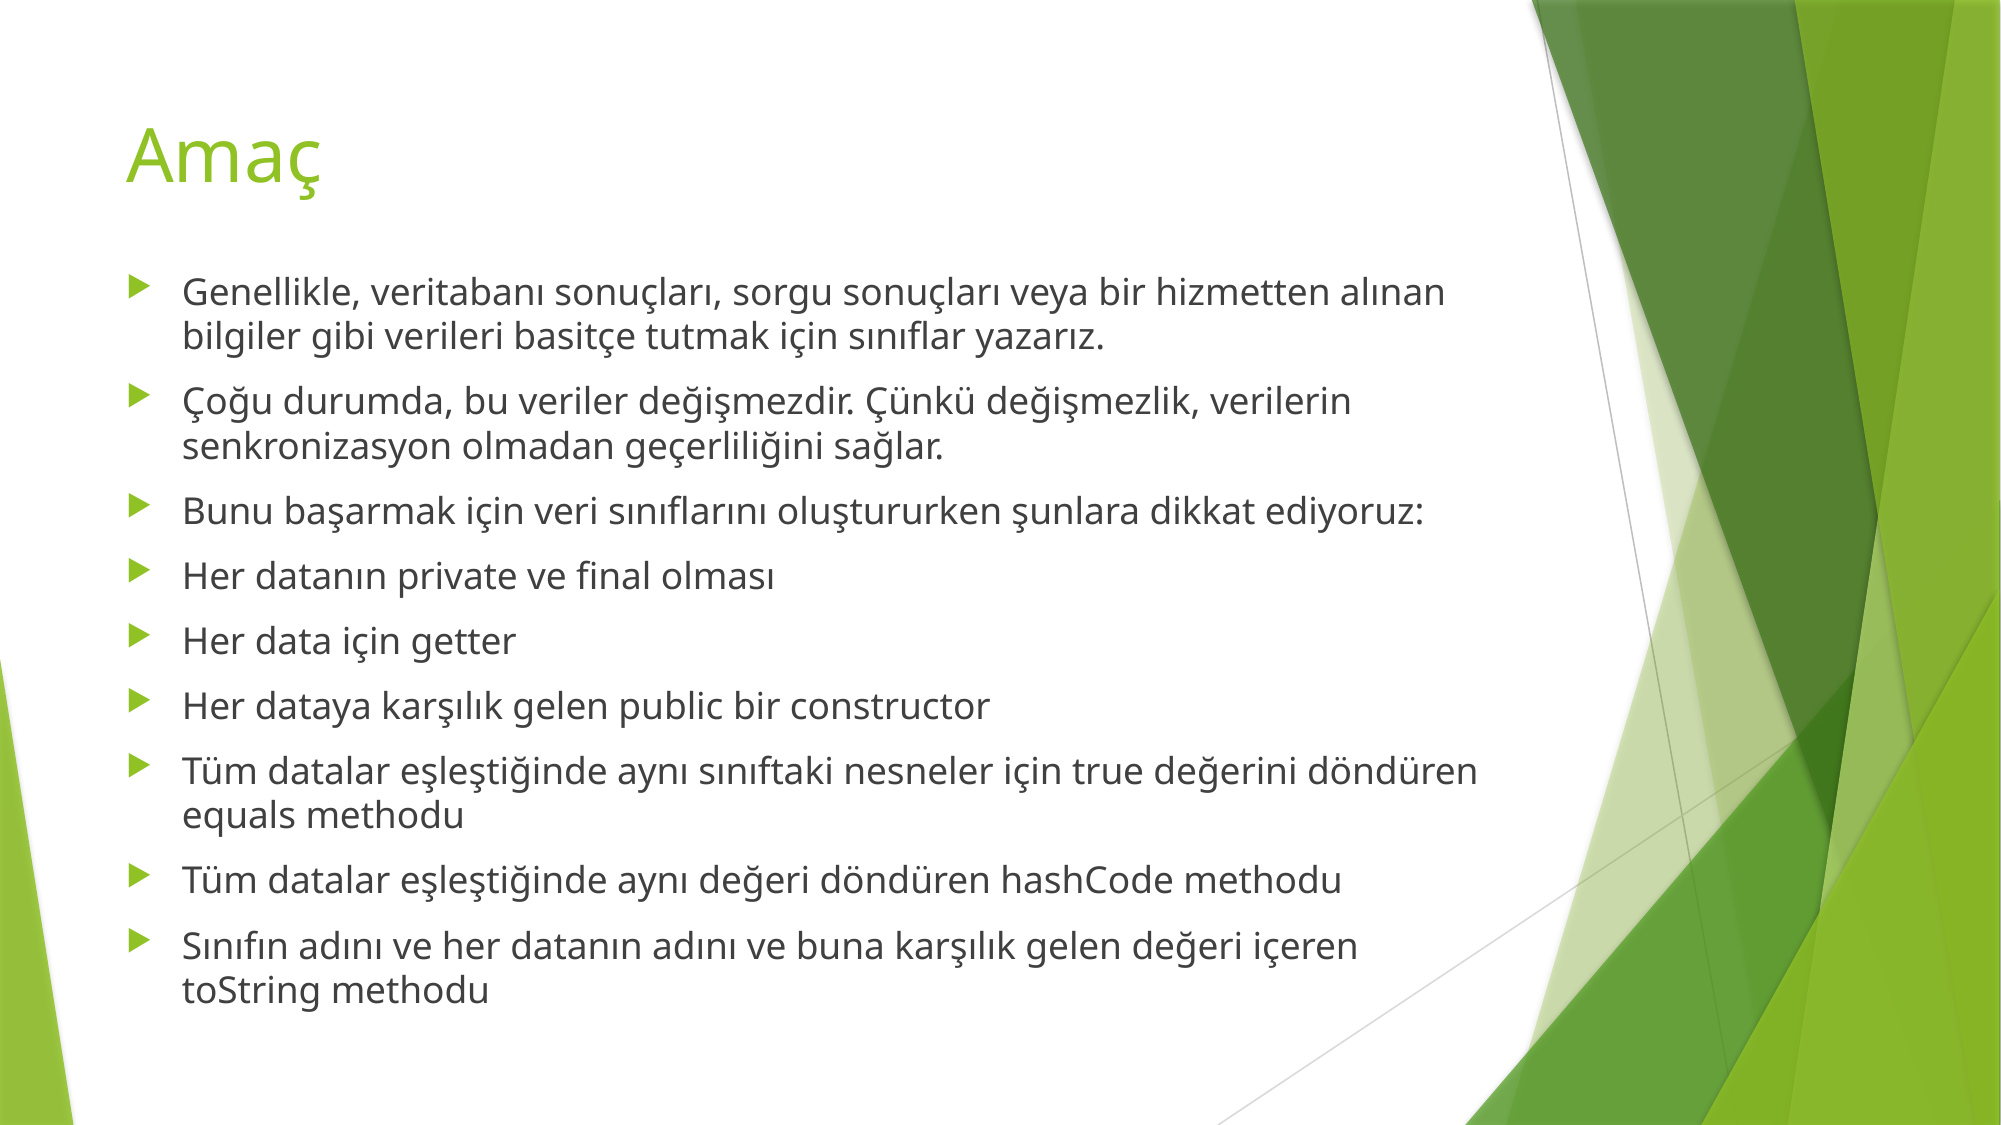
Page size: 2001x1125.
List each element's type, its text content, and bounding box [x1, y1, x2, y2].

list Genellikle, veritabanı sonuçları, sorgu sonuçları veya bir hizmetten alınan bilgiler gibi verileri basitçe tutmak için sınıflar yazarız. Çoğu durumda, bu veriler değişmezdir. Çünkü değişmezlik, verilerin senkronizasyon olmadan geçerliliğini sağlar. Bunu başarmak için veri sınıflarını oluştururken şunlara dikkat ediyoruz: Her datanın private ve final olması Her data için getter Her dataya karşılık gelen public bir constructor Tüm datalar eşleştiğinde aynı sınıftaki nesneler için true değerini döndüren equals methodu Tüm datalar eşleştiğinde aynı değeri döndüren hashCode methodu Sınıfın adını ve her datanın adını ve buna karşılık gelen değeri içeren toString methodu [111, 260, 1522, 1025]
title Amaç [111, 99, 1522, 260]
